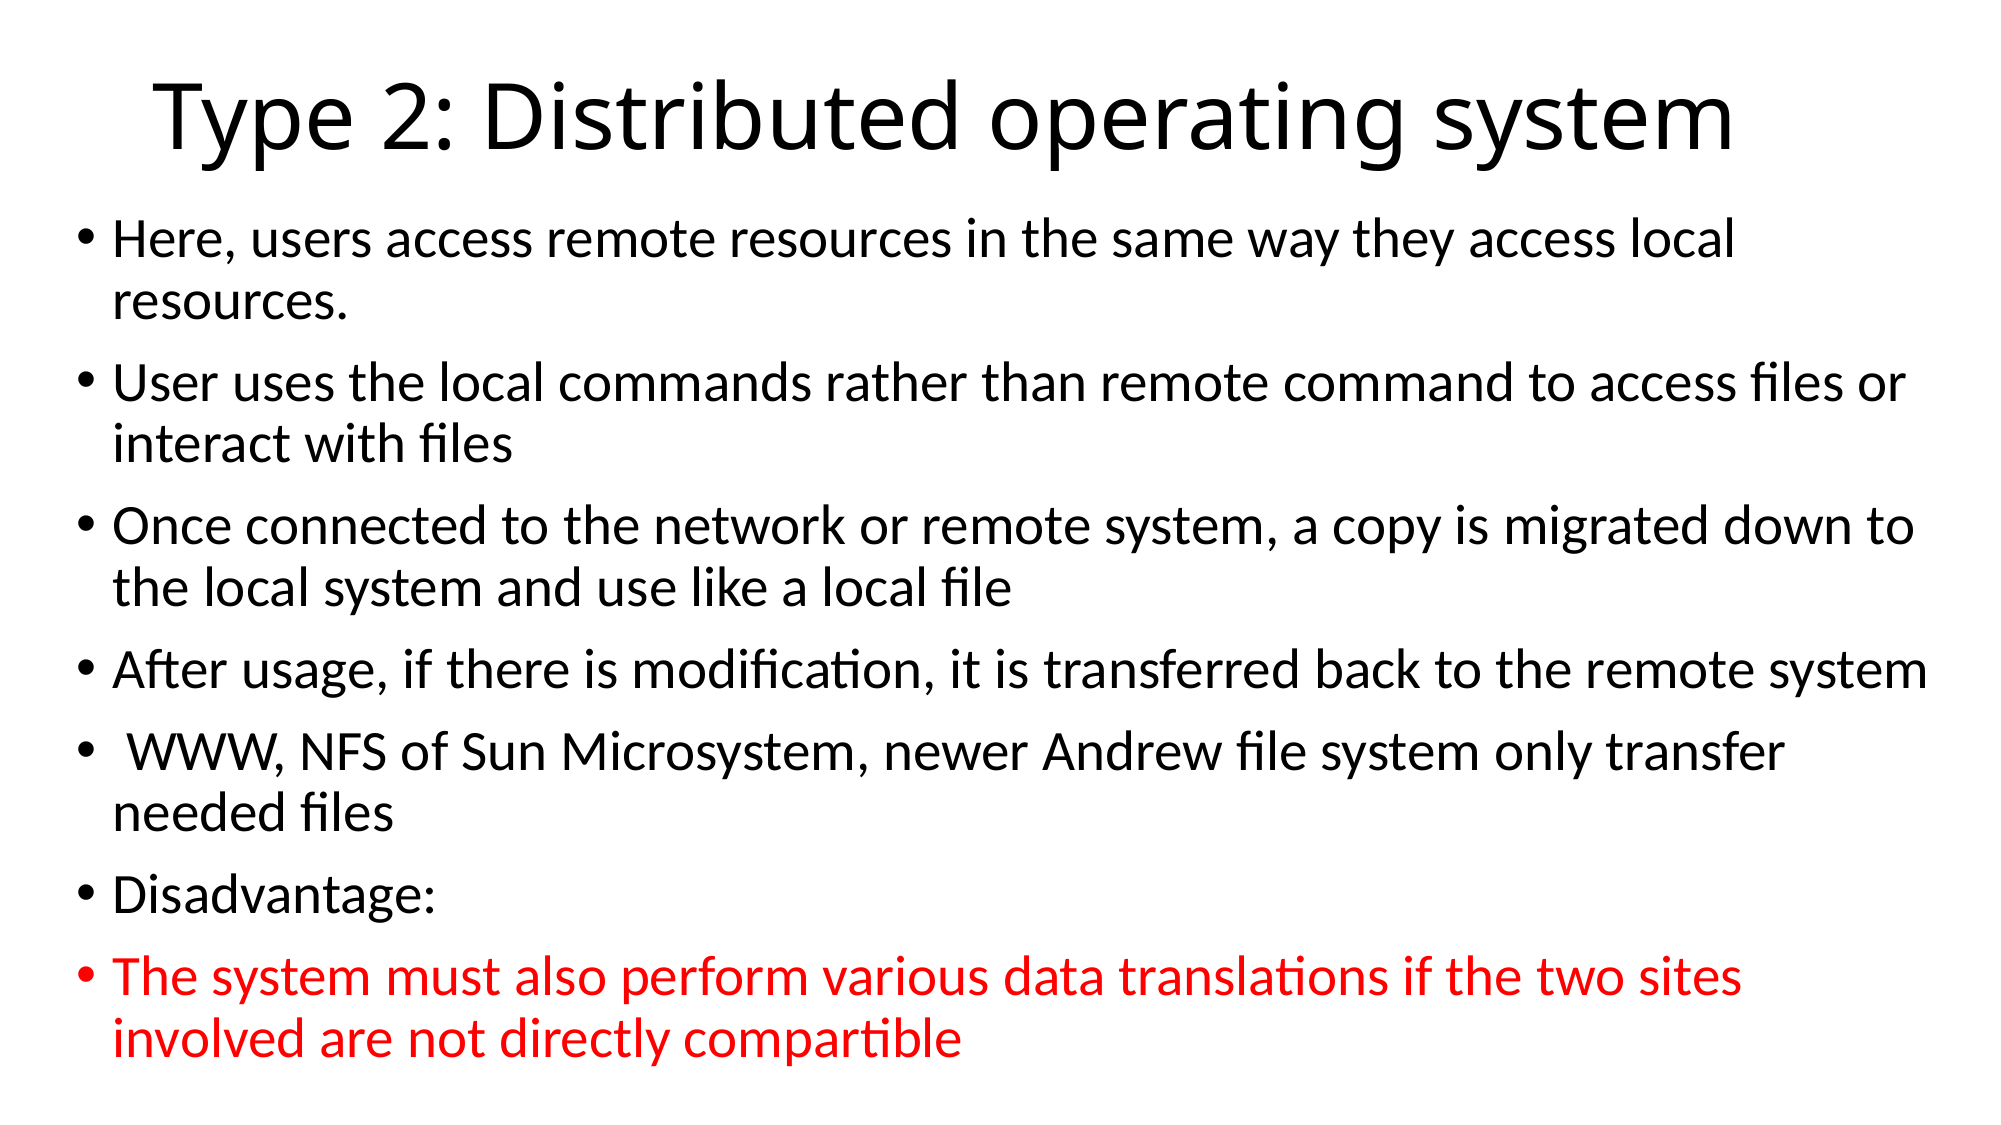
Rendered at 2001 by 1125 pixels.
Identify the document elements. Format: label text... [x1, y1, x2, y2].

title Type 2: Distributed operating system [137, 59, 1863, 180]
list Here, users access remote resources in the same way they access local resources. User uses the local commands rather than remote command to access files or interact with files Once connected to the network or remote system, a copy is migrated down to the local system and use like a local file After usage, if there is modification, it is transferred back to the remote system WWW, NFS of Sun Microsystem, newer Andrew file system only transfer needed files Disadvantage: The system must also perform various data translations if the two sites involved are not directly compartible [61, 200, 1946, 1095]
